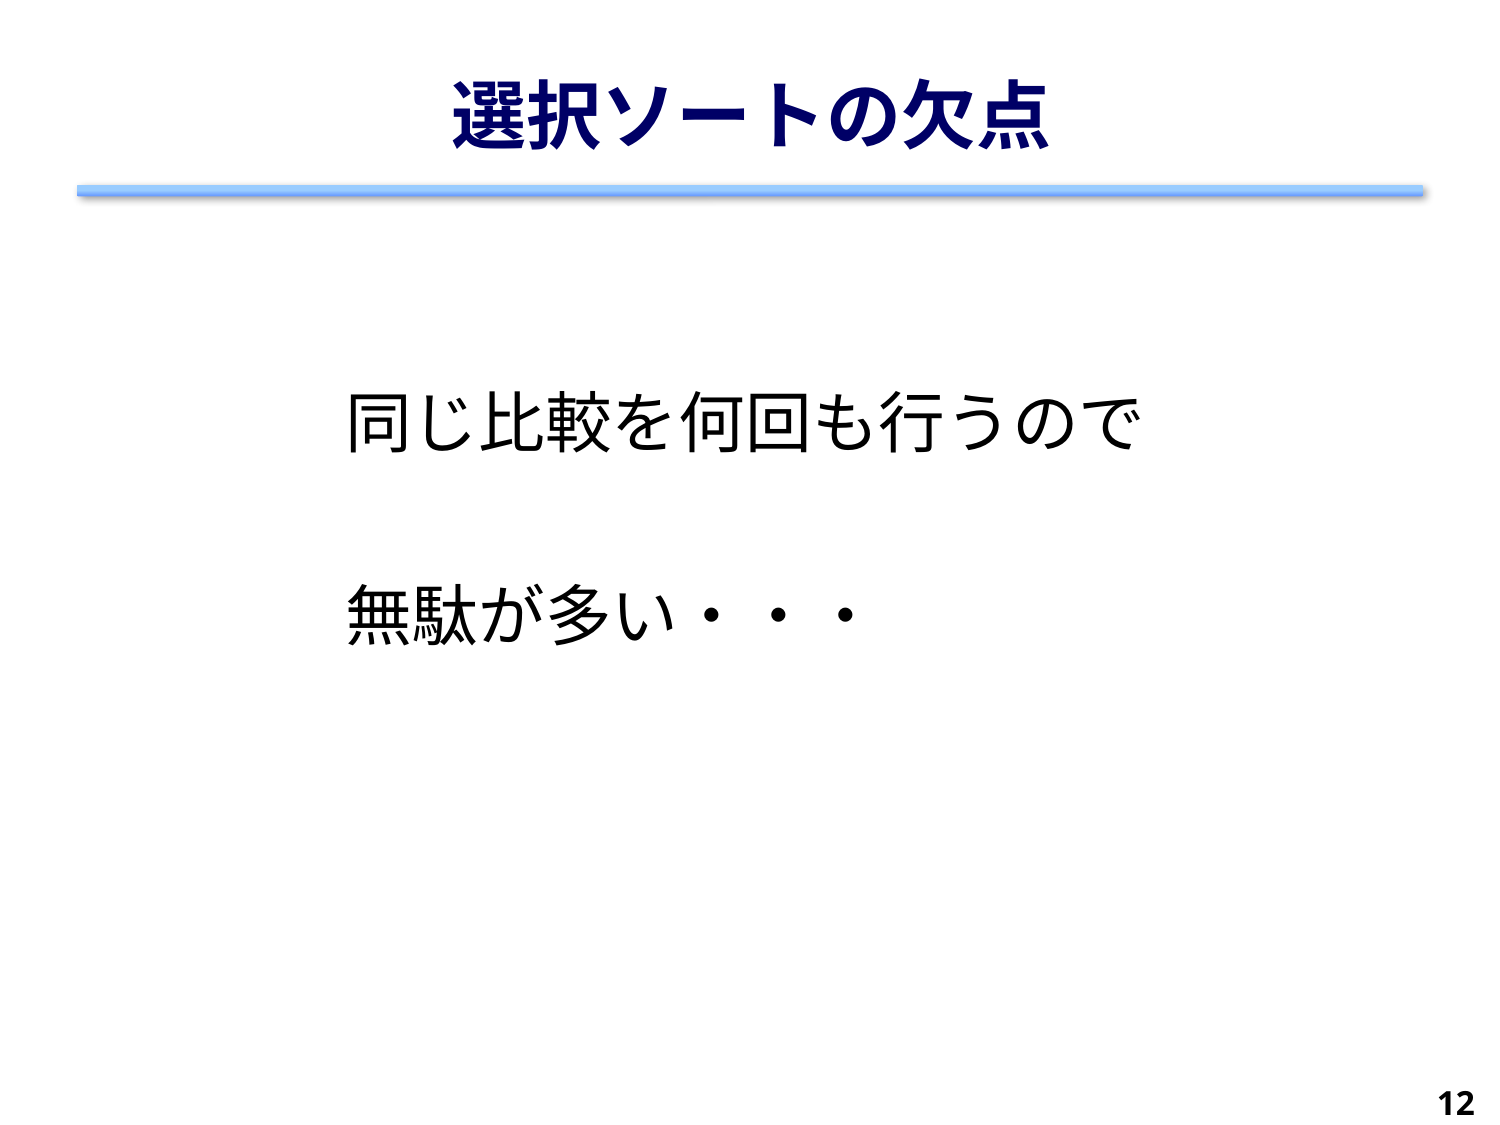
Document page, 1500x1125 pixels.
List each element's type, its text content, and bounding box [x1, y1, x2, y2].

title 選択ソートの欠点 [76, 54, 1427, 173]
slide_number 12 [1387, 1074, 1491, 1125]
text_box 同じ比較を何回も行うので 無駄が多い・・・ [330, 373, 1169, 662]
